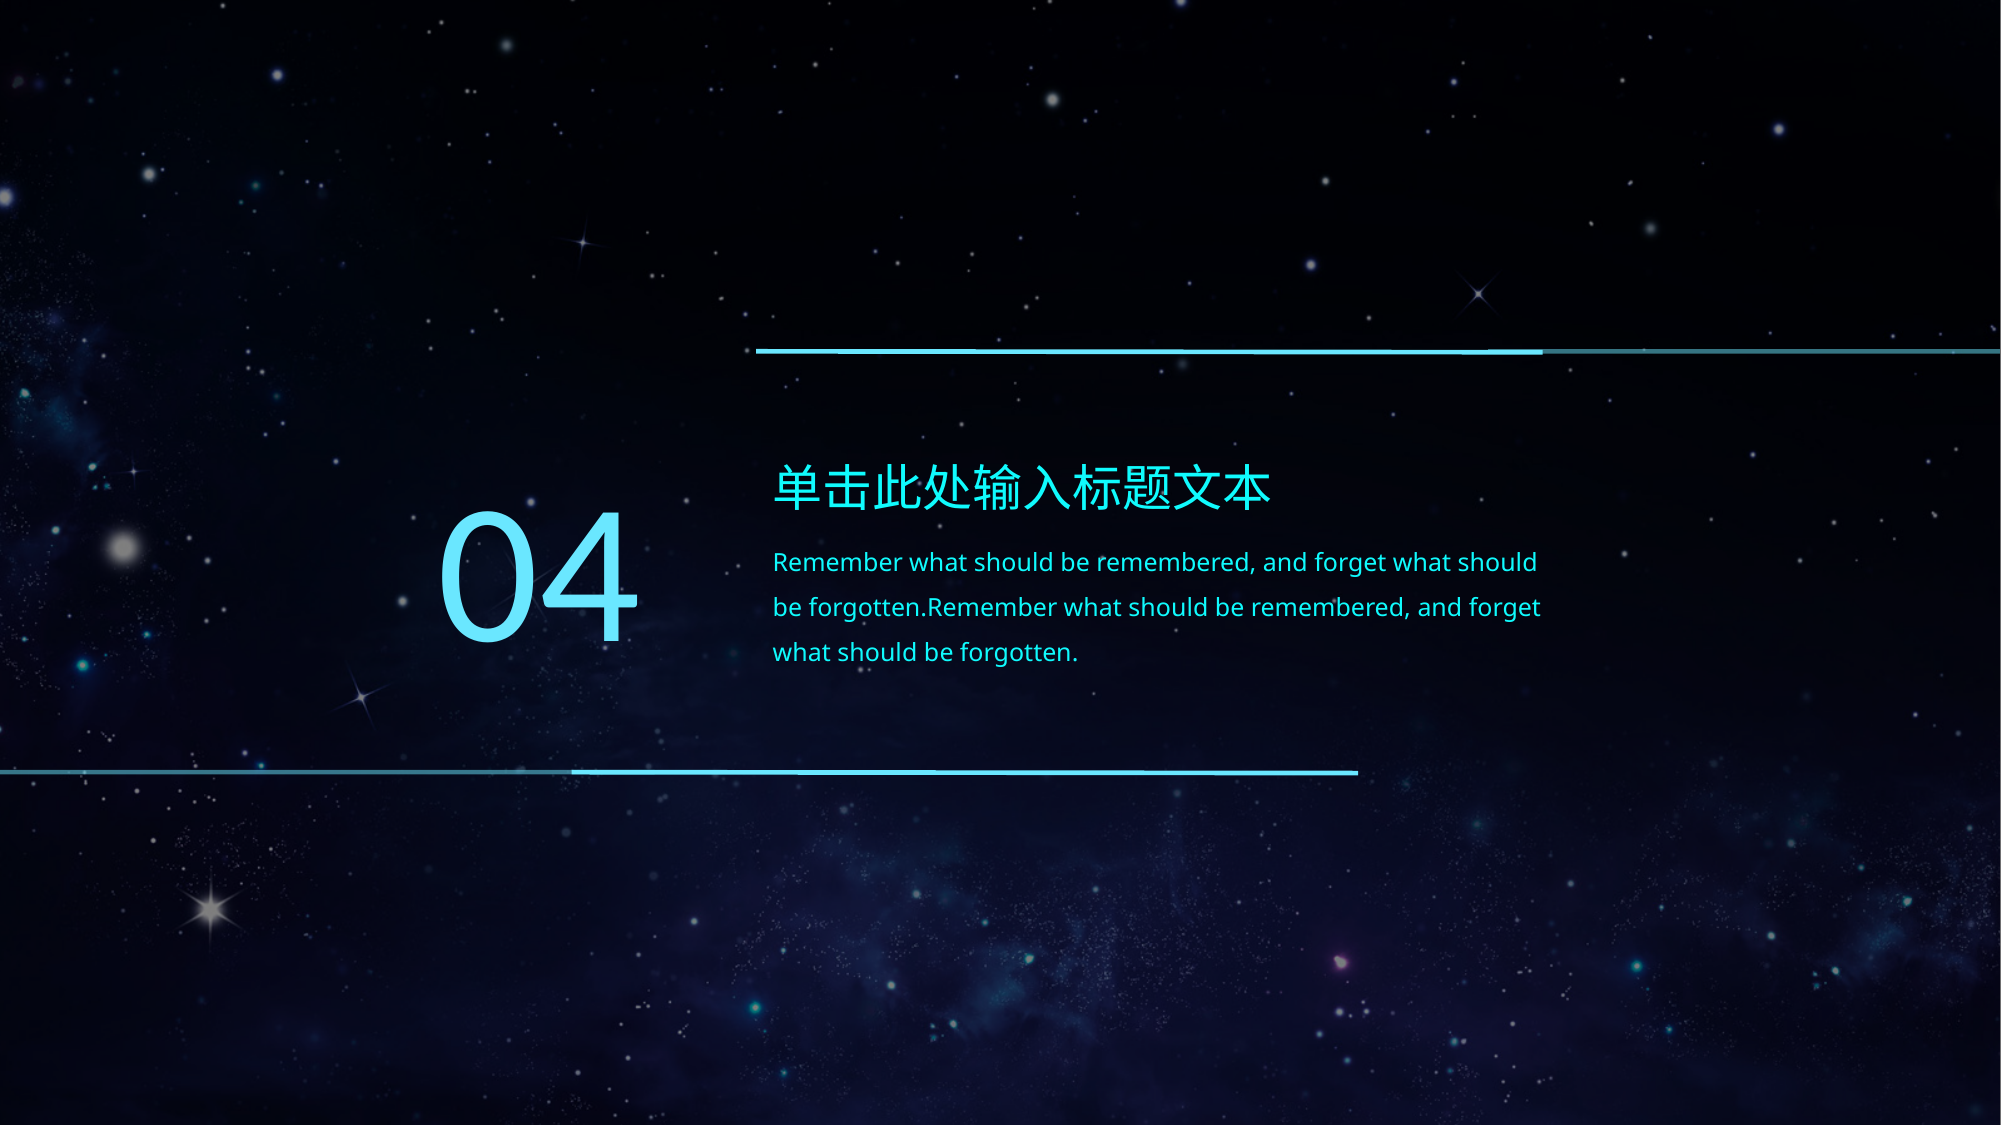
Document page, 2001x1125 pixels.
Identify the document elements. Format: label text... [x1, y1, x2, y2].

text_box 单击此处输入标题文本 [758, 448, 1371, 524]
text_box 04 [407, 433, 656, 689]
picture [0, 0, 2001, 1125]
text_box Remember what should be remembered, and forget what should be forgotten.Remember what should be remembered, and forget what should be forgotten. [757, 524, 1579, 674]
